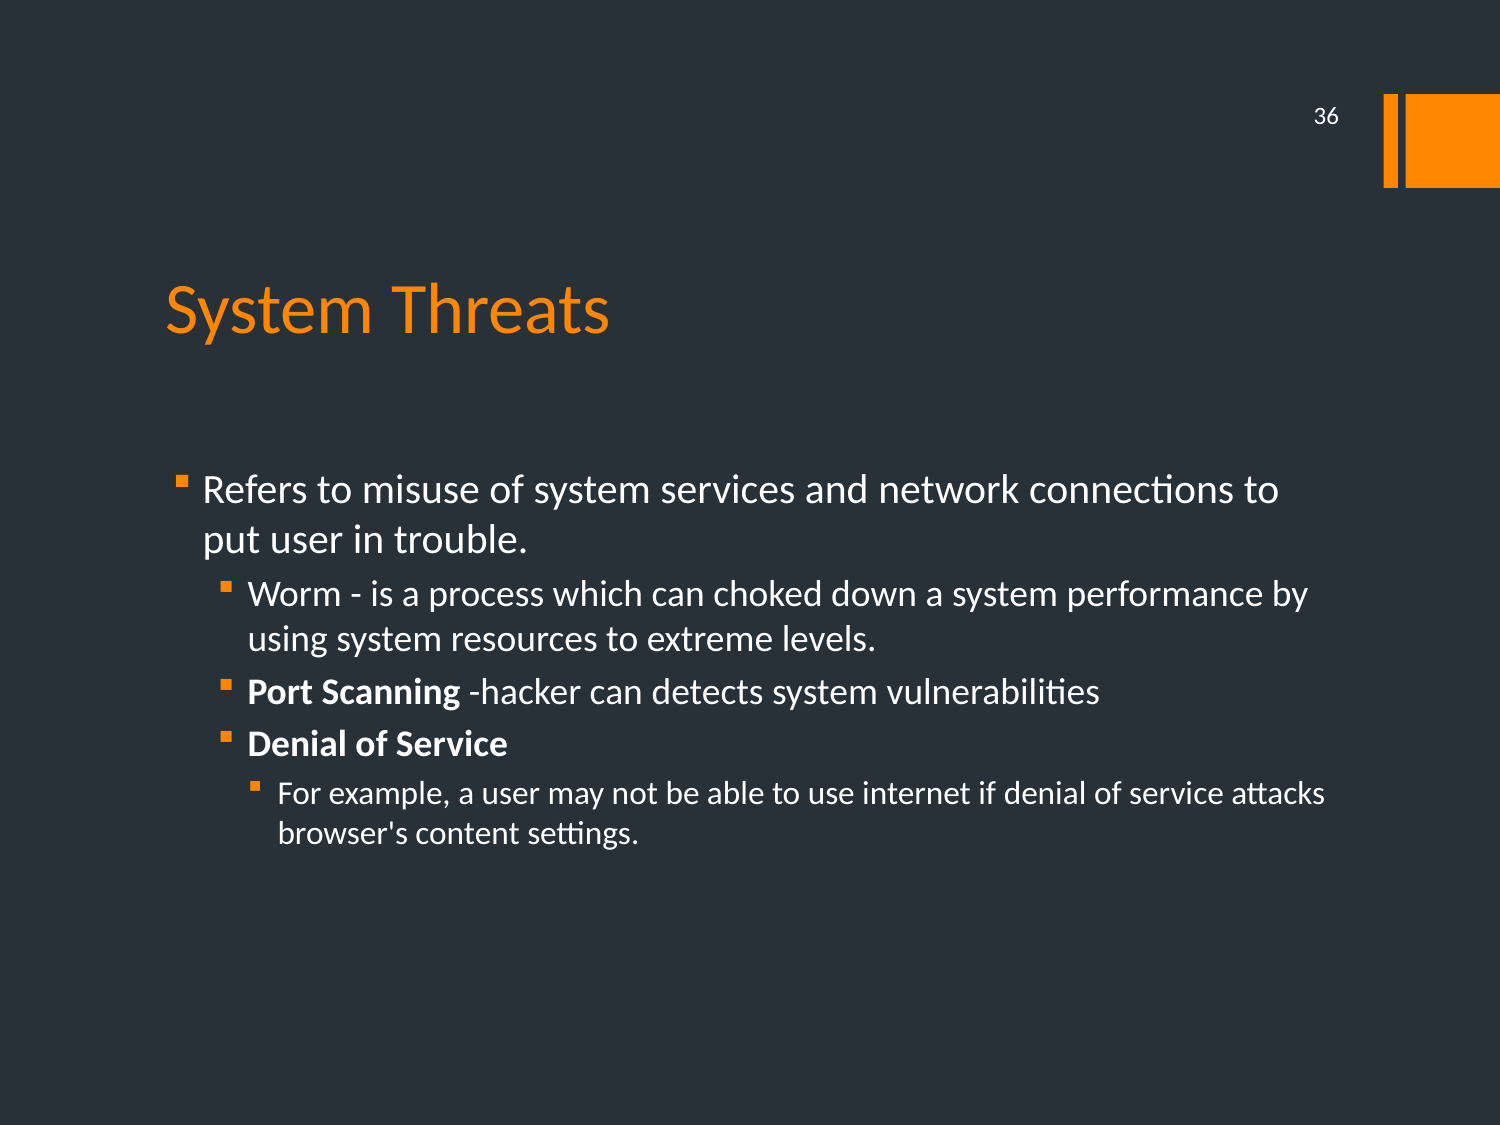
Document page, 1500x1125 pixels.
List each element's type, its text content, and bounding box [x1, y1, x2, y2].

list Refers to misuse of system services and network connections to put user in trouble. Worm - is a process which can choked down a system performance by using system resources to extreme levels. Port Scanning -hacker can detects system vulnerabilities Denial of Service For example, a user may not be able to use internet if denial of service attacks browser's content settings. [150, 454, 1350, 1035]
title System Threats [150, 253, 1350, 443]
slide_number 36 [1199, 90, 1355, 140]
